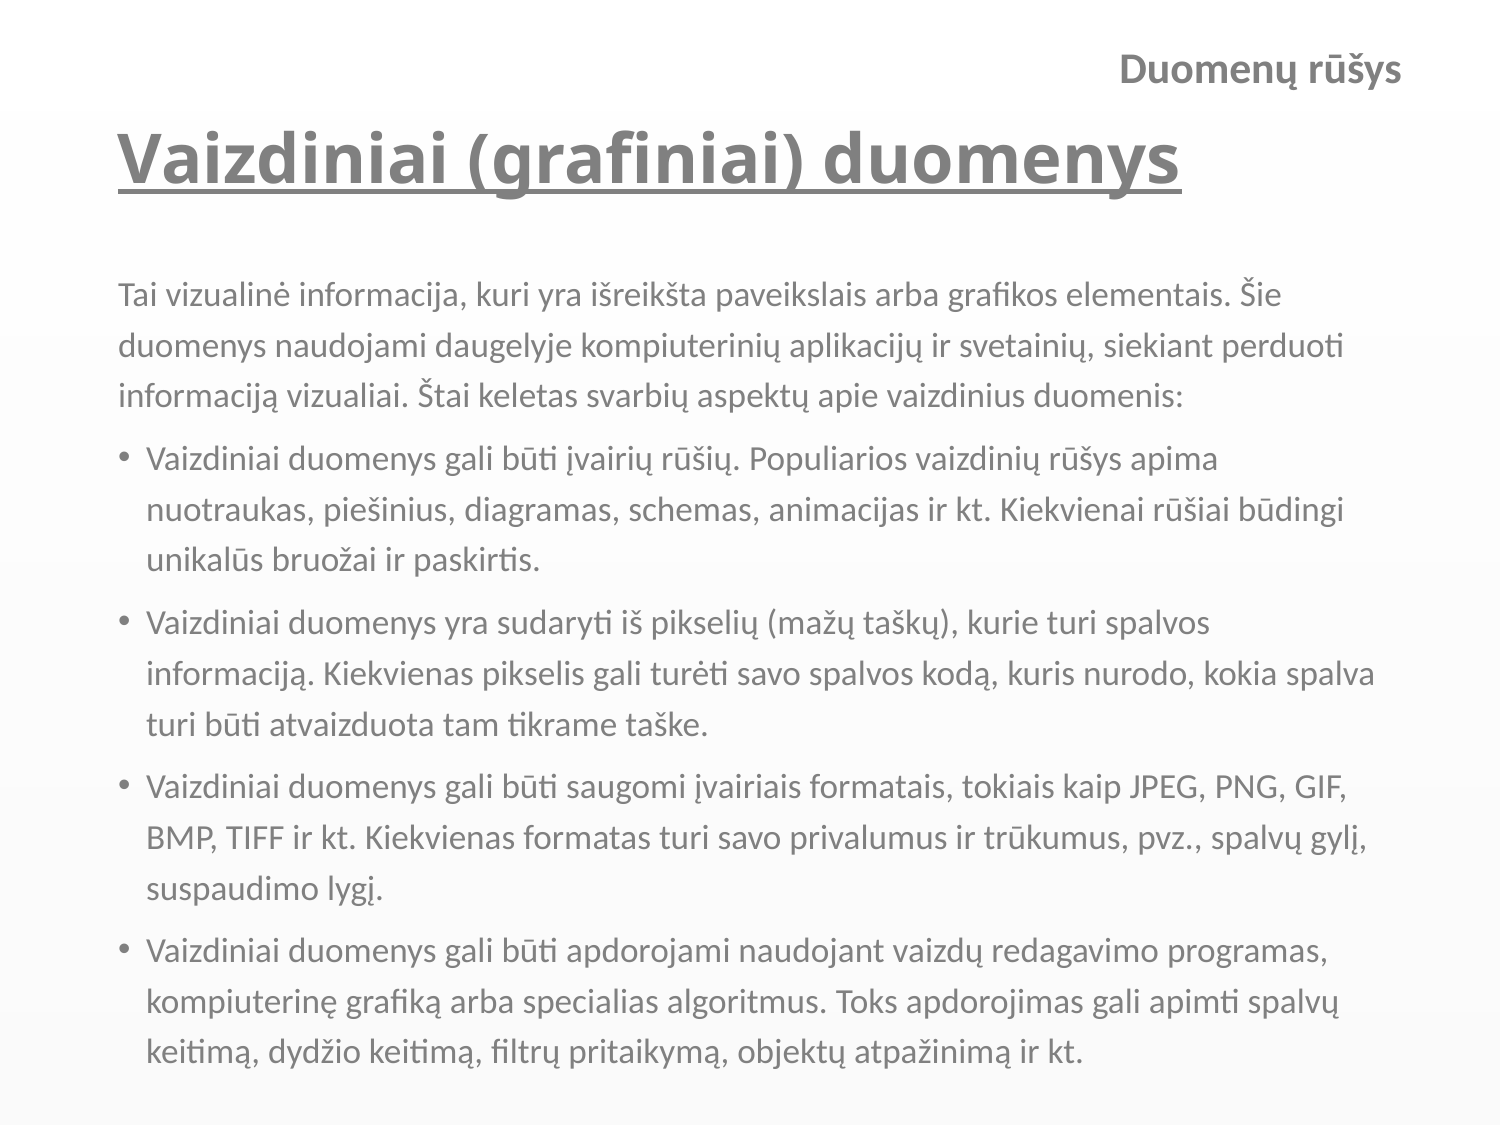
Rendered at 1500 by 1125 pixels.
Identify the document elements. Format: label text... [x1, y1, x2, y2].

title Vaizdiniai (grafiniai) duomenys [102, 79, 1397, 244]
text_box Duomenų rūšys [1104, 37, 1447, 114]
list Tai vizualinė informacija, kuri yra išreikšta paveikslais arba grafikos elementais. Šie duomenys naudojami daugelyje kompiuterinių aplikacijų ir svetainių, siekiant perduoti informaciją vizualiai. Štai keletas svarbių aspektų apie vaizdinius duomenis: Vaizdiniai duomenys gali būti įvairių rūšių. Populiarios vaizdinių rūšys apima nuotraukas, piešinius, diagramas, schemas, animacijas ir kt. Kiekvienai rūšiai būdingi unikalūs bruožai ir paskirtis. Vaizdiniai duomenys yra sudaryti iš pikselių (mažų taškų), kurie turi spalvos informaciją. Kiekvienas pikselis gali turėti savo spalvos kodą, kuris nurodo, kokia spalva turi būti atvaizduota tam tikrame taške. Vaizdiniai duomenys gali būti saugomi įvairiais formatais, tokiais kaip JPEG, PNG, GIF, BMP, TIFF ir kt. Kiekvienas formatas turi savo privalumus ir trūkumus, pvz., spalvų gylį, suspaudimo lygį. Vaizdiniai duomenys gali būti apdorojami naudojant vaizdų redagavimo programas, kompiuterinę grafiką arba specialias algoritmus. Toks apdorojimas gali apimti spalvų keitimą, dydžio keitimą, filtrų pritaikymą, objektų atpažinimą ir kt. [103, 255, 1397, 1083]
